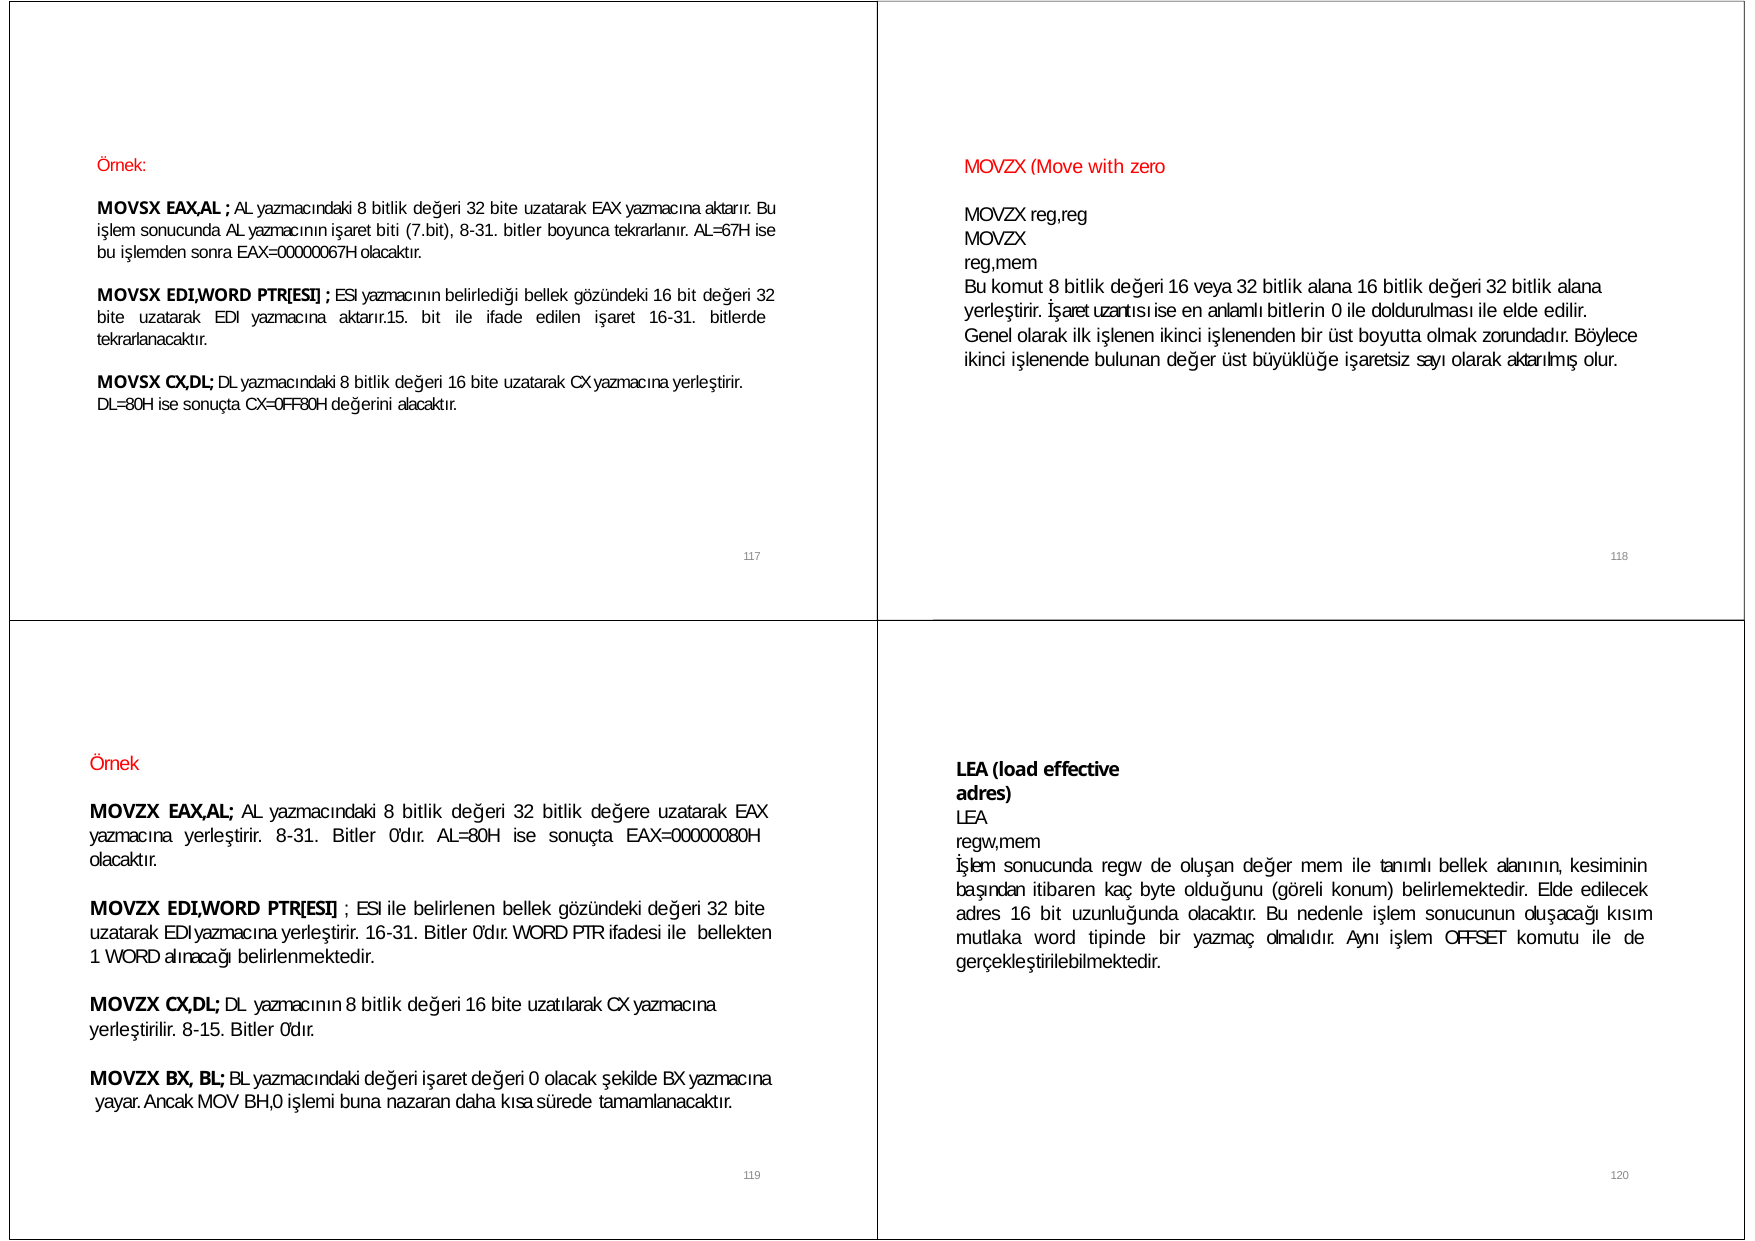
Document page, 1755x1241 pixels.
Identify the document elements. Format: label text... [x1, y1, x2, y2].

text_box [9, 1, 877, 620]
text_box [877, 1, 1745, 620]
text_box 120 [1608, 1168, 1632, 1182]
text_box 119 [741, 1168, 764, 1182]
text_box [877, 620, 1745, 1239]
text_box [9, 620, 877, 1239]
